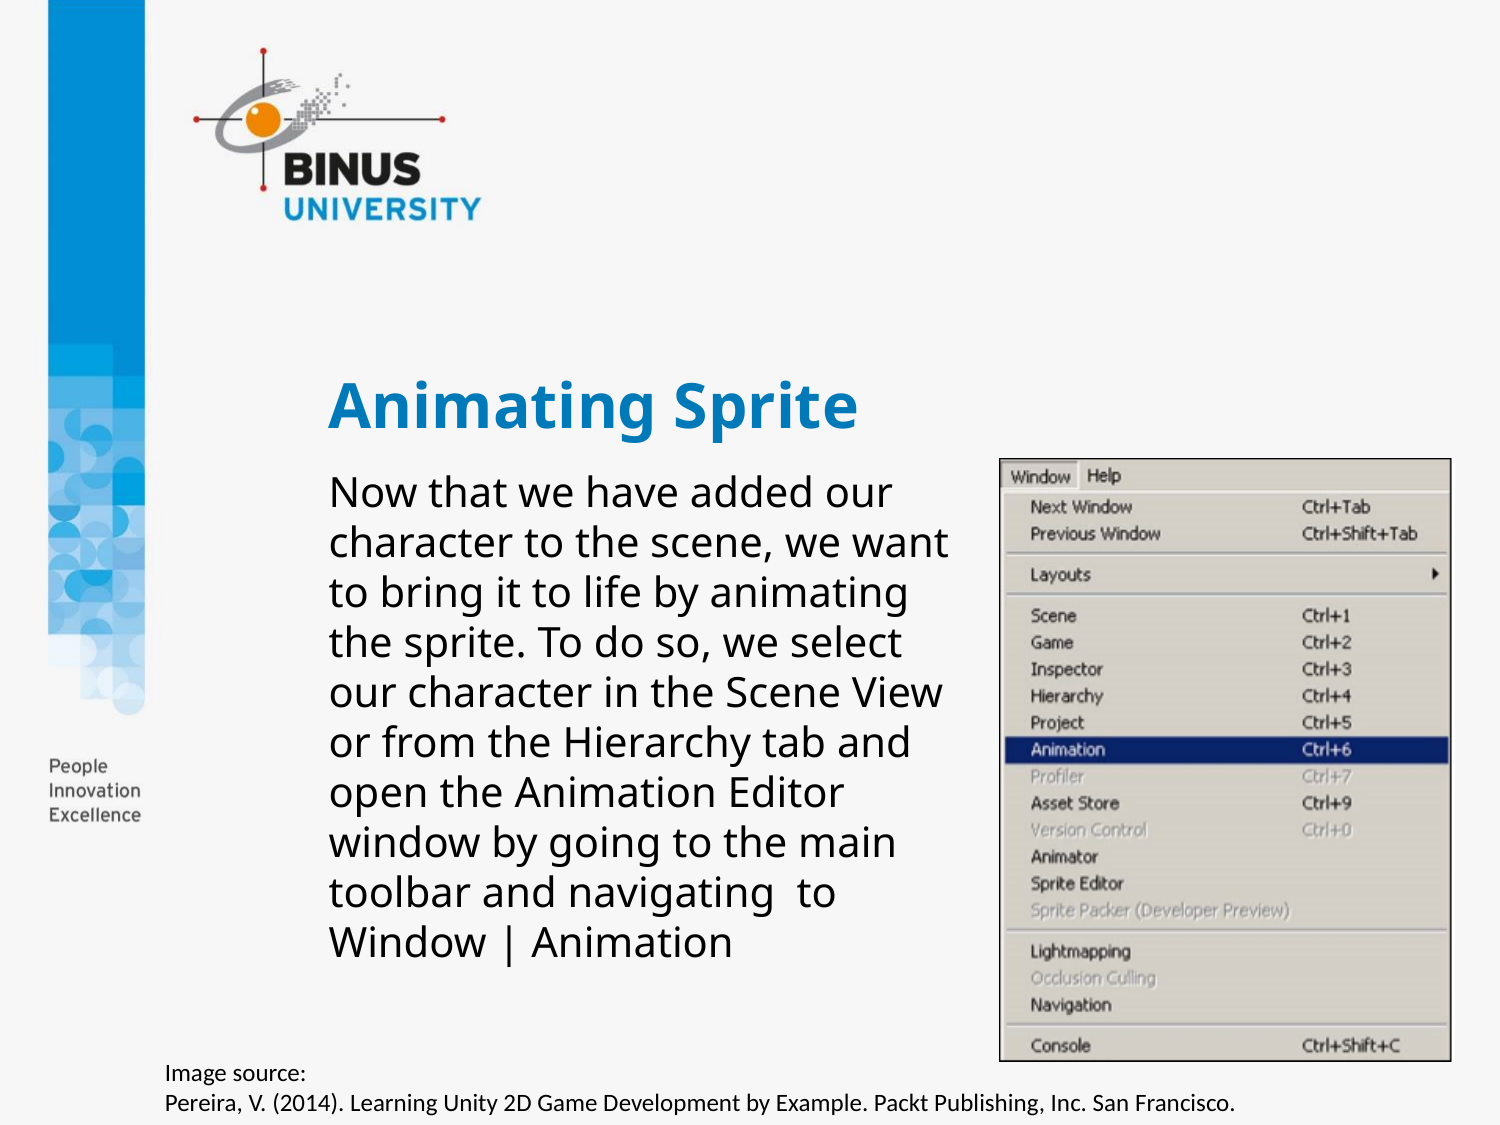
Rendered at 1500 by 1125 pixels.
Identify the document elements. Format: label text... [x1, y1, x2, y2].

title Animating Sprite [313, 338, 1436, 468]
text_box Image source: Pereira, V. (2014). Learning Unity 2D Game Development by Example. Packt Publishing, Inc. San Francisco. [149, 1049, 1500, 1125]
picture [0, 0, 1500, 1062]
list Now that we have added our character to the scene, we want to bring it to life by animating the sprite. To do so, we select our character in the Scene View or from the Hierarchy tab and open the Animation Editor window by going to the main toolbar and navigating to Window | Animation [313, 458, 975, 1049]
